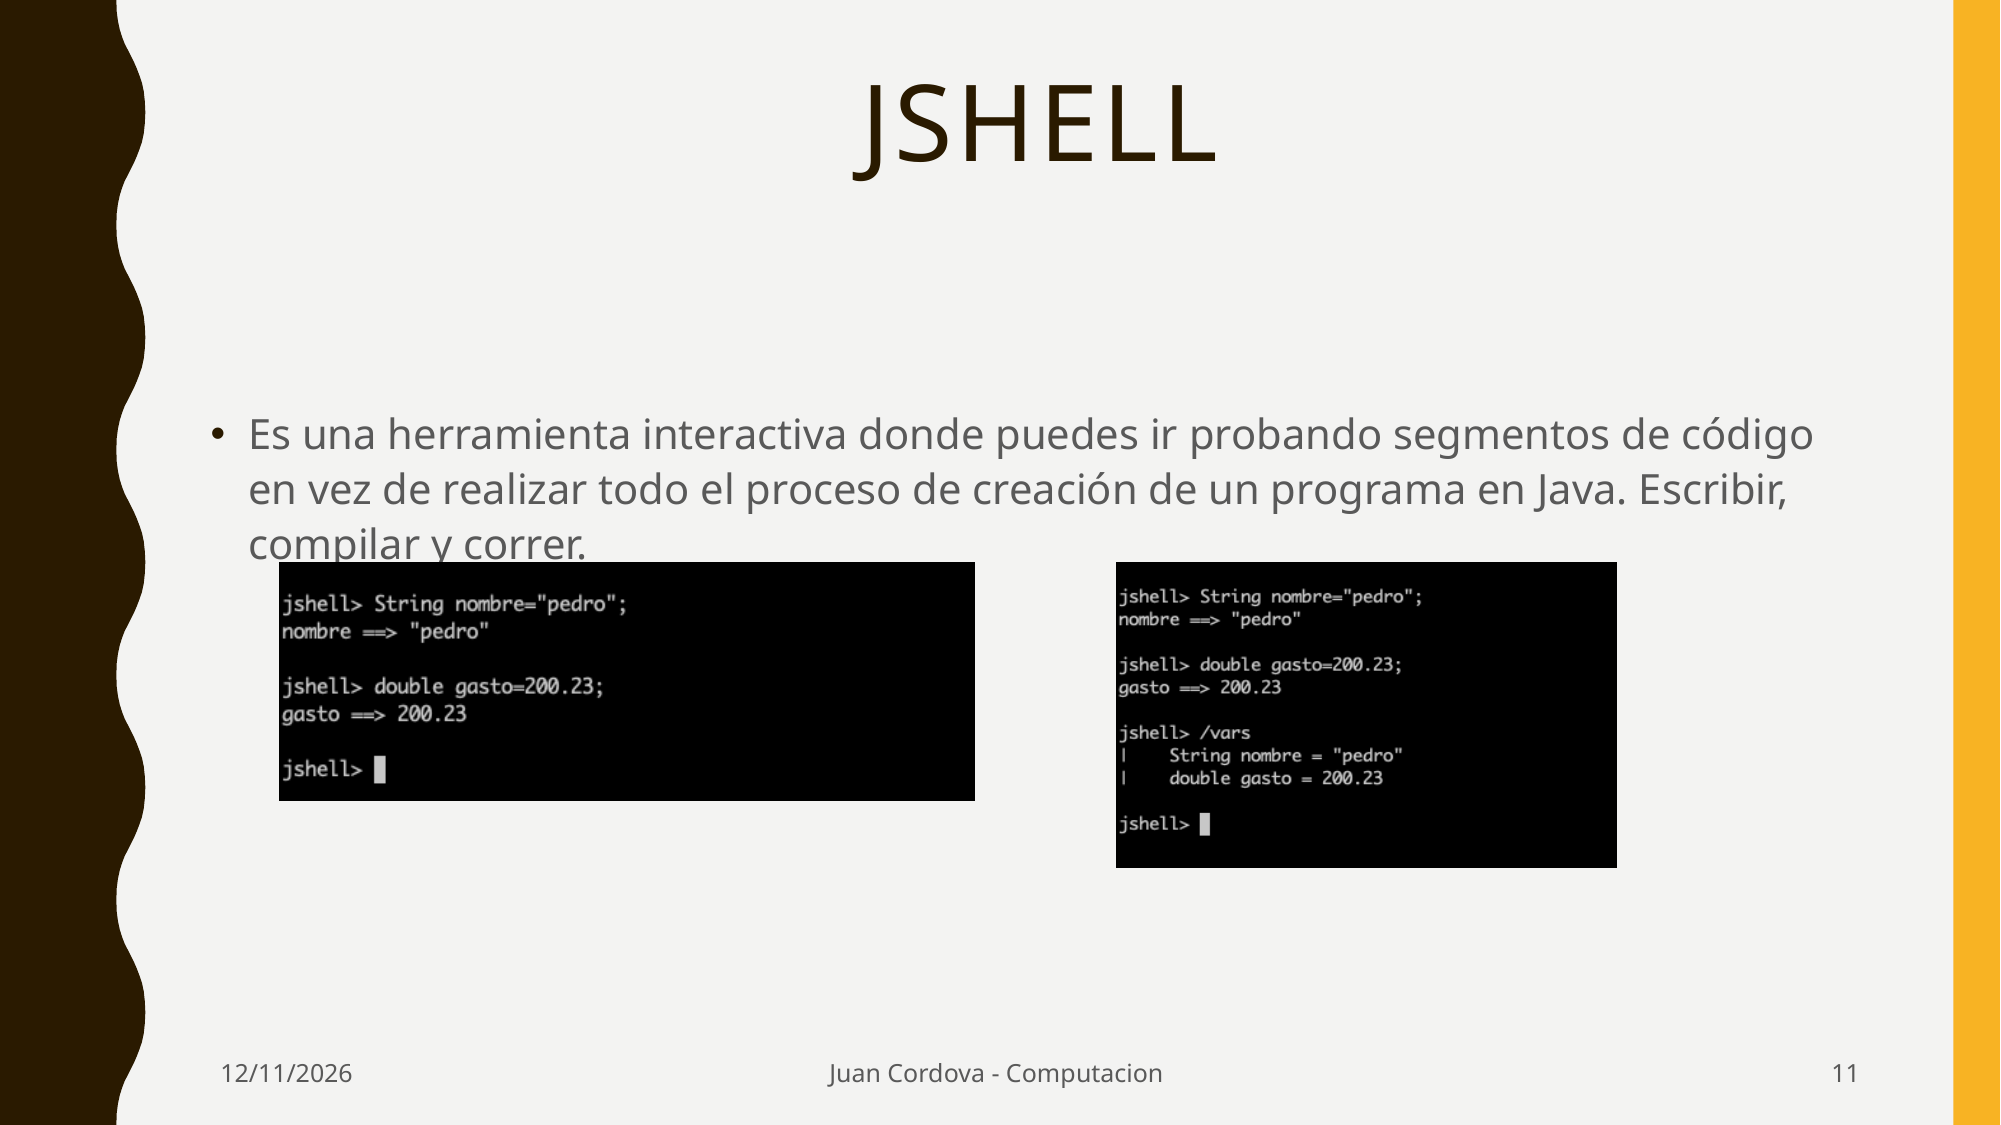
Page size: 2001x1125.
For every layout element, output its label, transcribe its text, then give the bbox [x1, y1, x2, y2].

footer Juan Cordova - Computacion [662, 1045, 1338, 1103]
list Es una herramienta interactiva donde puedes ir probando segmentos de código en vez de realizar todo el proceso de creación de un programa en Java. Escribir, compilar y correr. [195, 395, 1866, 986]
picture [1115, 562, 1617, 868]
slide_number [205, 1045, 588, 1103]
picture [279, 562, 975, 801]
title JShell [205, 62, 1875, 308]
slide_number 11 [1412, 1045, 1875, 1103]
